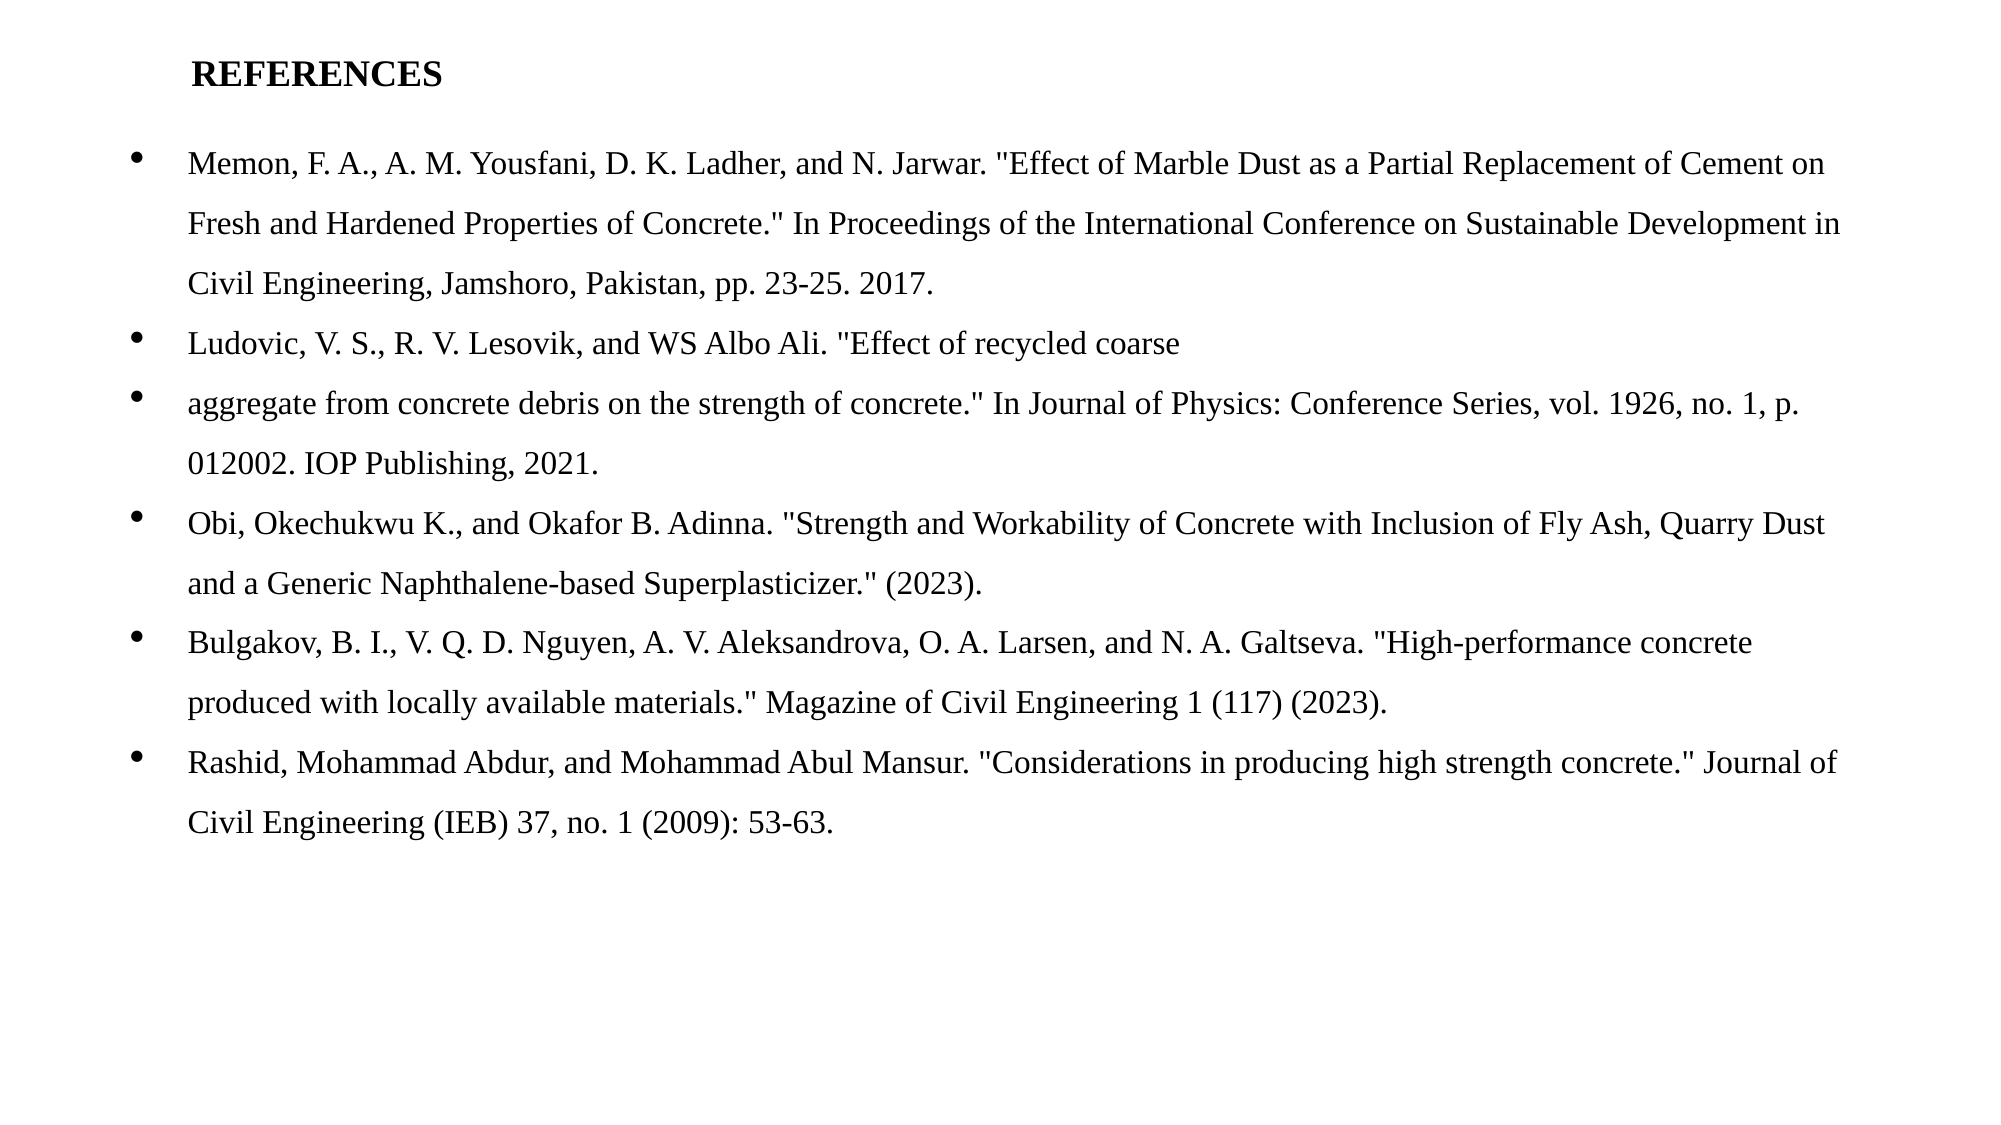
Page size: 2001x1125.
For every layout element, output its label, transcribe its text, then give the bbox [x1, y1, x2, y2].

list Memon, F. A., A. M. Yousfani, D. K. Ladher, and N. Jarwar. "Effect of Marble Dust as a Partial Replacement of Cement on Fresh and Hardened Properties of Concrete." In Proceedings of the International Conference on Sustainable Development in Civil Engineering, Jamshoro, Pakistan, pp. 23-25. 2017. Ludovic, V. S., R. V. Lesovik, and WS Albo Ali. "Effect of recycled coarse aggregate from concrete debris on the strength of concrete." In Journal of Physics: Conference Series, vol. 1926, no. 1, p. 012002. IOP Publishing, 2021. Obi, Okechukwu K., and Okafor B. Adinna. "Strength and Workability of Concrete with Inclusion of Fly Ash, Quarry Dust and a Generic Naphthalene-based Superplasticizer." (2023). Bulgakov, B. I., V. Q. D. Nguyen, A. V. Aleksandrova, O. A. Larsen, and N. A. Galtseva. "High-performance concrete produced with locally available materials." Magazine of Civil Engineering 1 (117) (2023). Rashid, Mohammad Abdur, and Mohammad Abul Mansur. "Considerations in producing high strength concrete." Journal of Civil Engineering (IEB) 37, no. 1 (2009): 53-63. [116, 114, 1863, 1125]
title REFERENCES [176, 19, 1902, 129]
